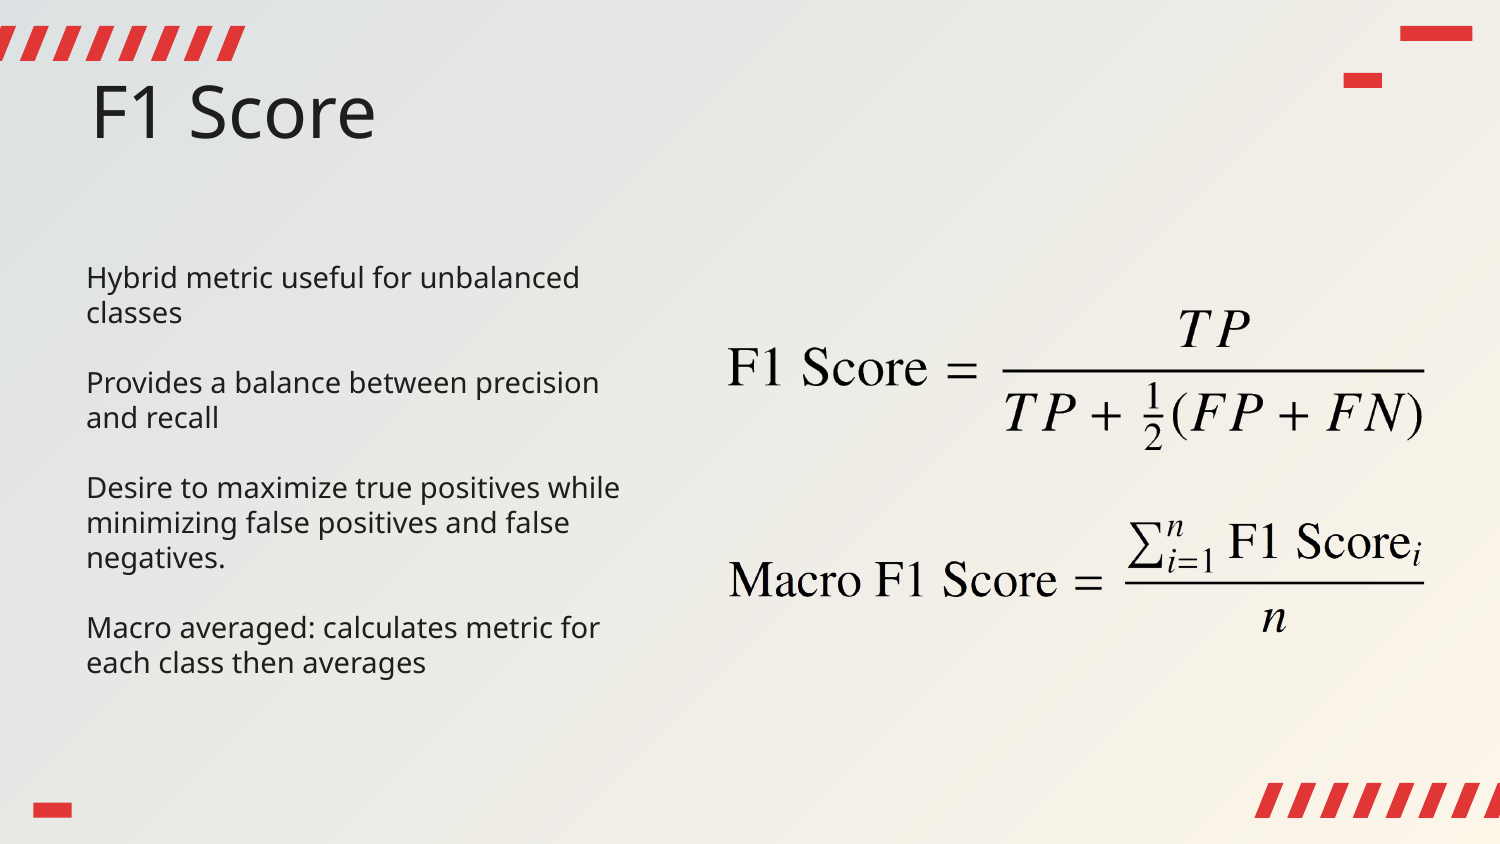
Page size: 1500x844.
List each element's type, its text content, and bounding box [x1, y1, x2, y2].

picture [726, 307, 1429, 453]
text_box Hybrid metric useful for unbalanced classes Provides a balance between precision and recall Desire to maximize true positives while minimizing false positives and false negatives. Macro averaged: calculates metric for each class then averages [71, 244, 662, 694]
title F1 Score [75, 50, 1349, 192]
picture [726, 517, 1429, 636]
